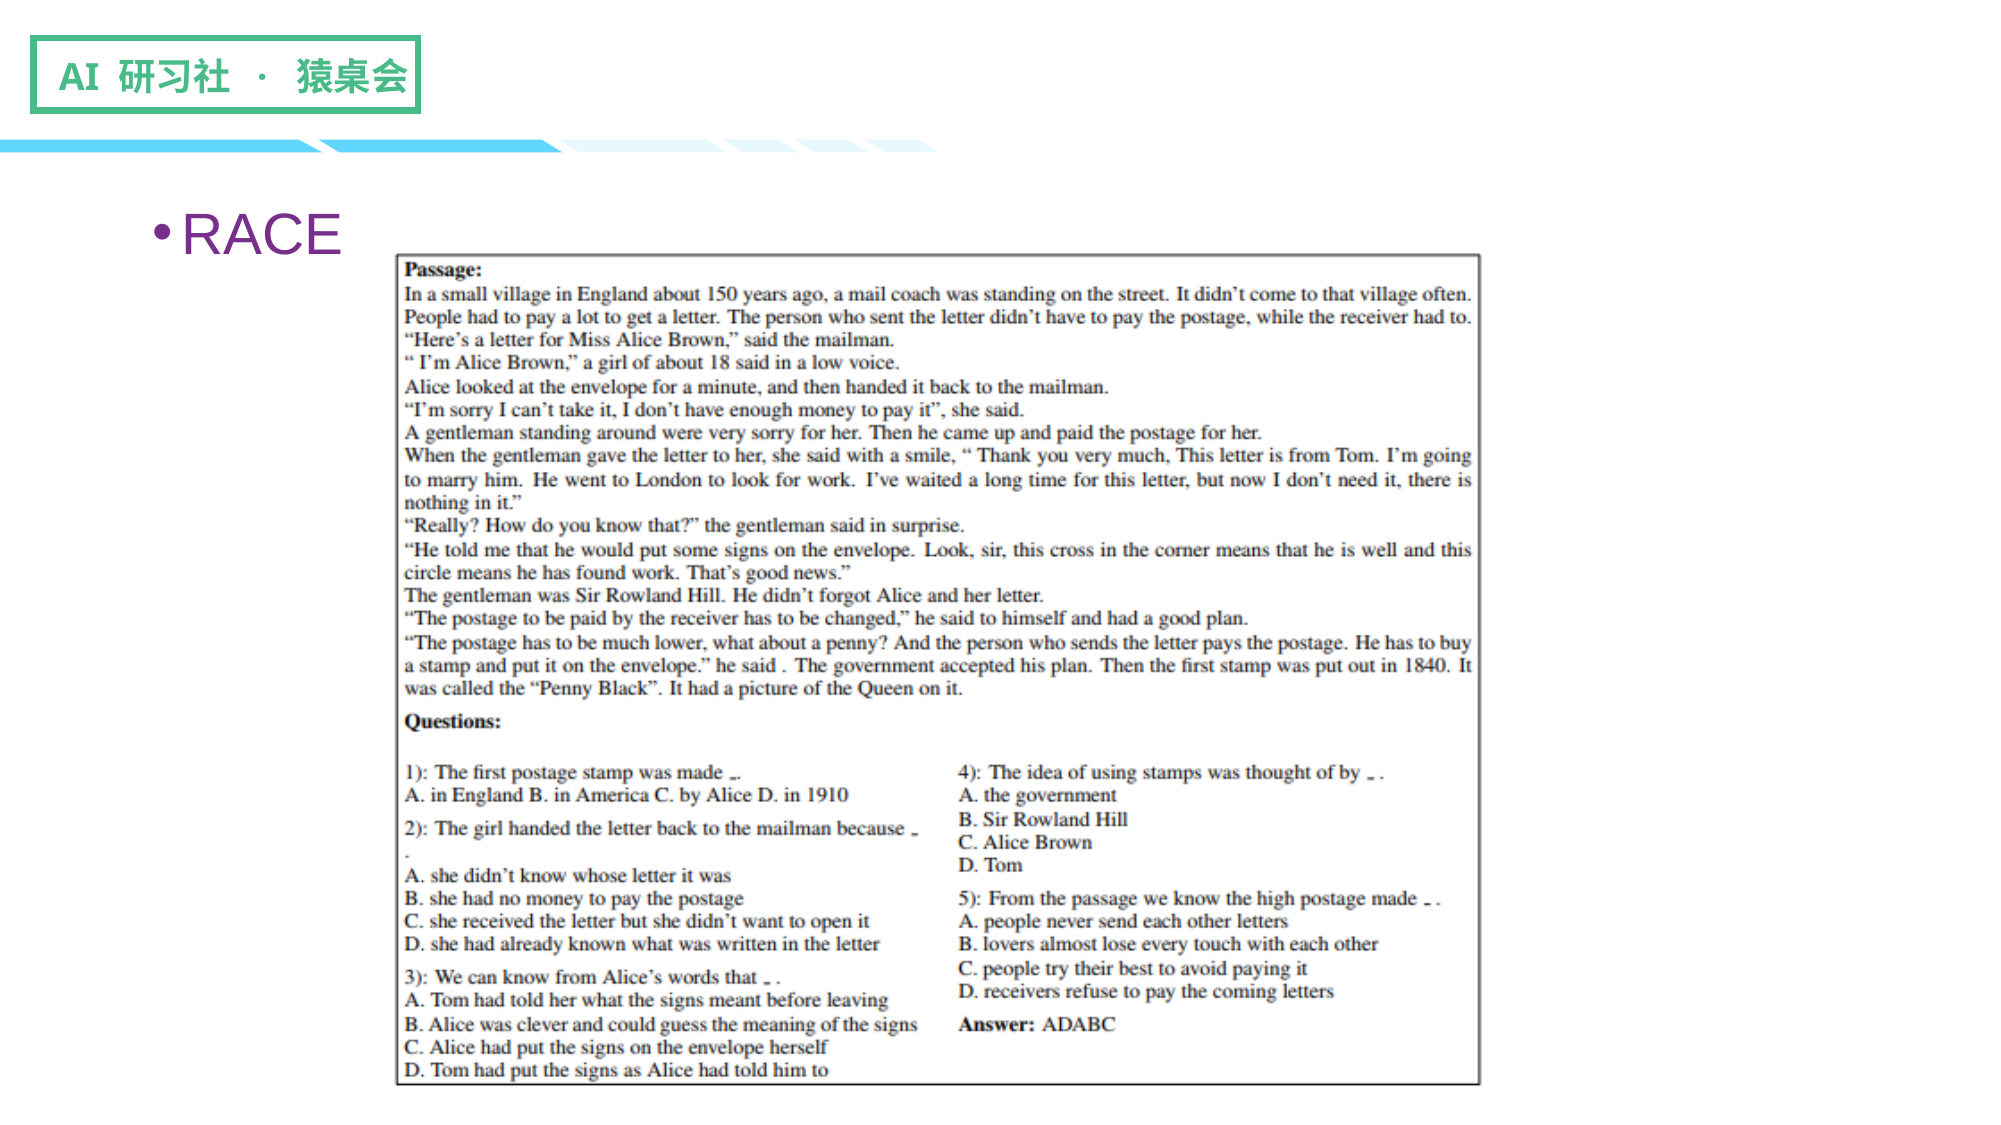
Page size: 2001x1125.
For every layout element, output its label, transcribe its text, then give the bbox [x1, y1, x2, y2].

picture [388, 245, 1514, 1112]
text_box RACE [137, 105, 1863, 323]
